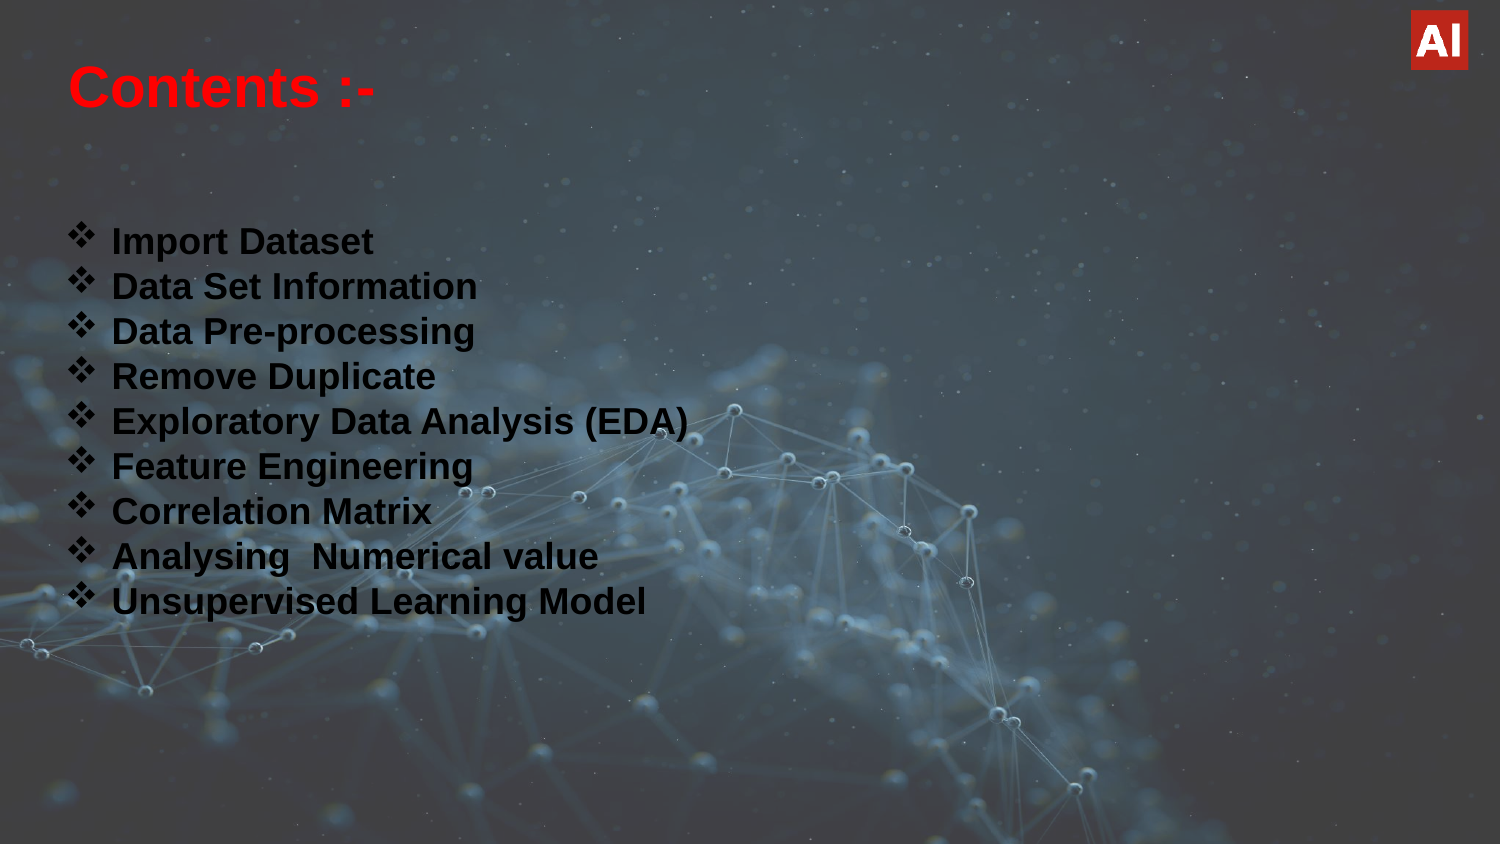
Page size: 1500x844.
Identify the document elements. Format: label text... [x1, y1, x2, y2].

picture [1411, 10, 1469, 70]
title Contents :- [50, 47, 550, 191]
text_box Import Dataset Data Set Information Data Pre-processing Remove Duplicate Exploratory Data Analysis (EDA) Feature Engineering Correlation Matrix Analysing Numerical value Unsupervised Learning Model [49, 209, 1313, 630]
